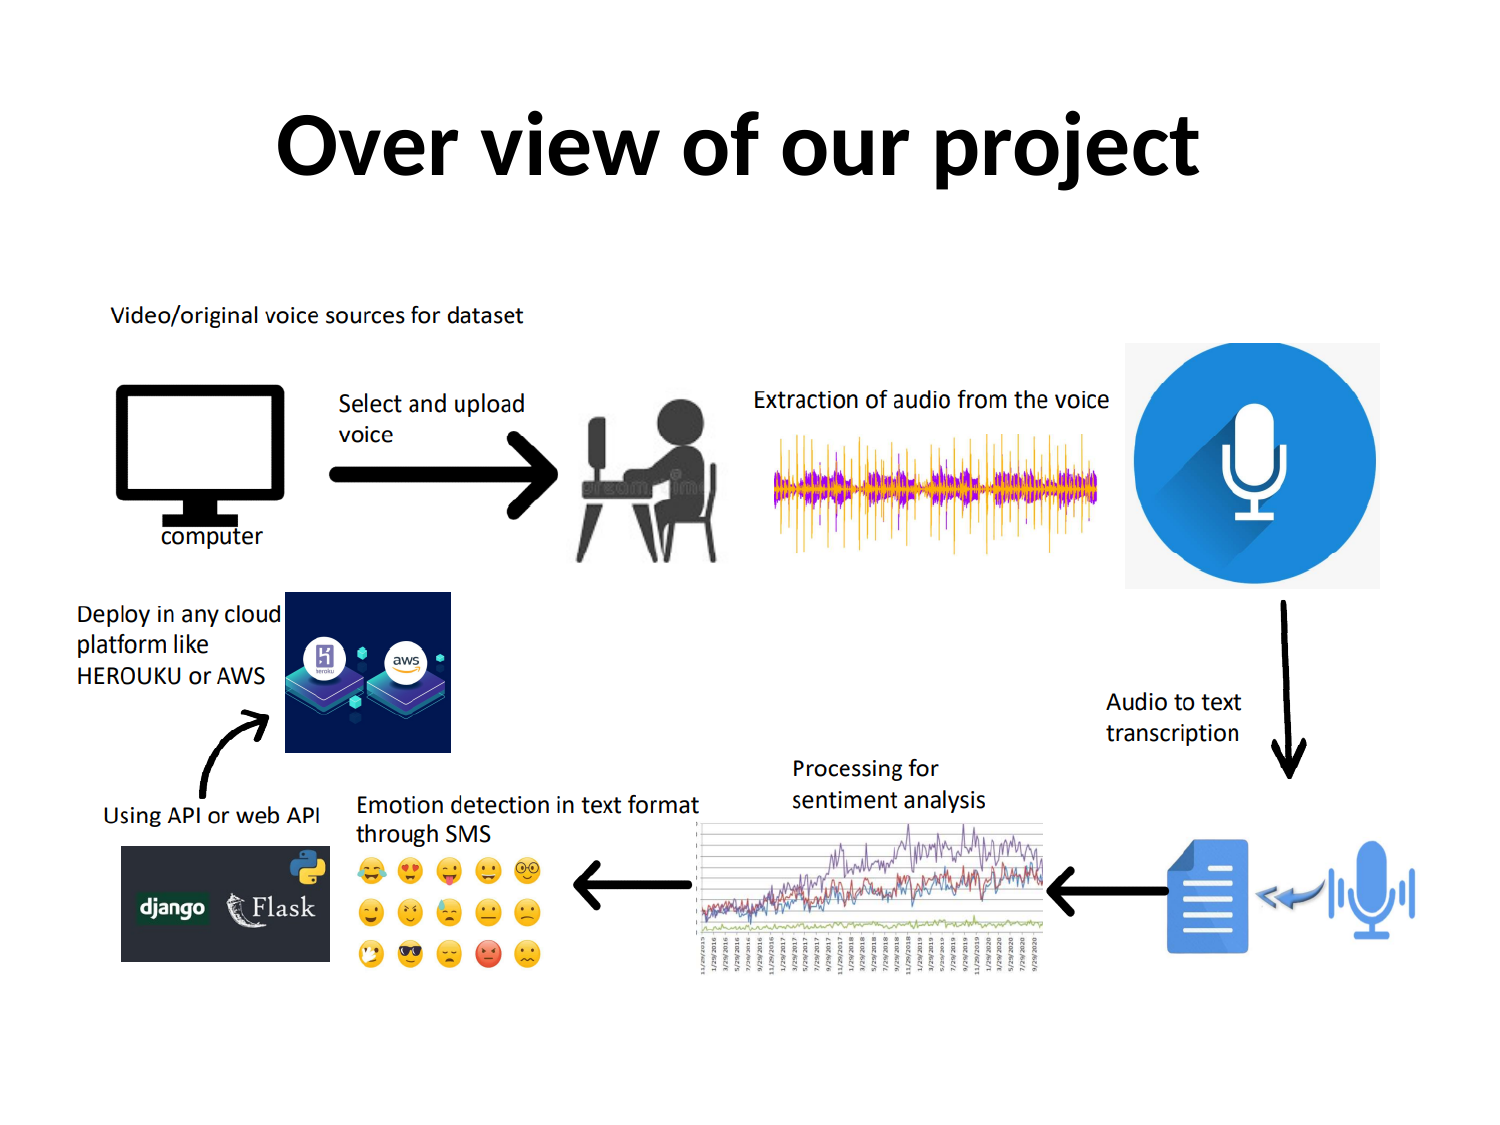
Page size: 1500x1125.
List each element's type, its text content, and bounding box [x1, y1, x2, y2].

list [74, 284, 1426, 983]
title Over view of our project [75, 45, 1425, 233]
